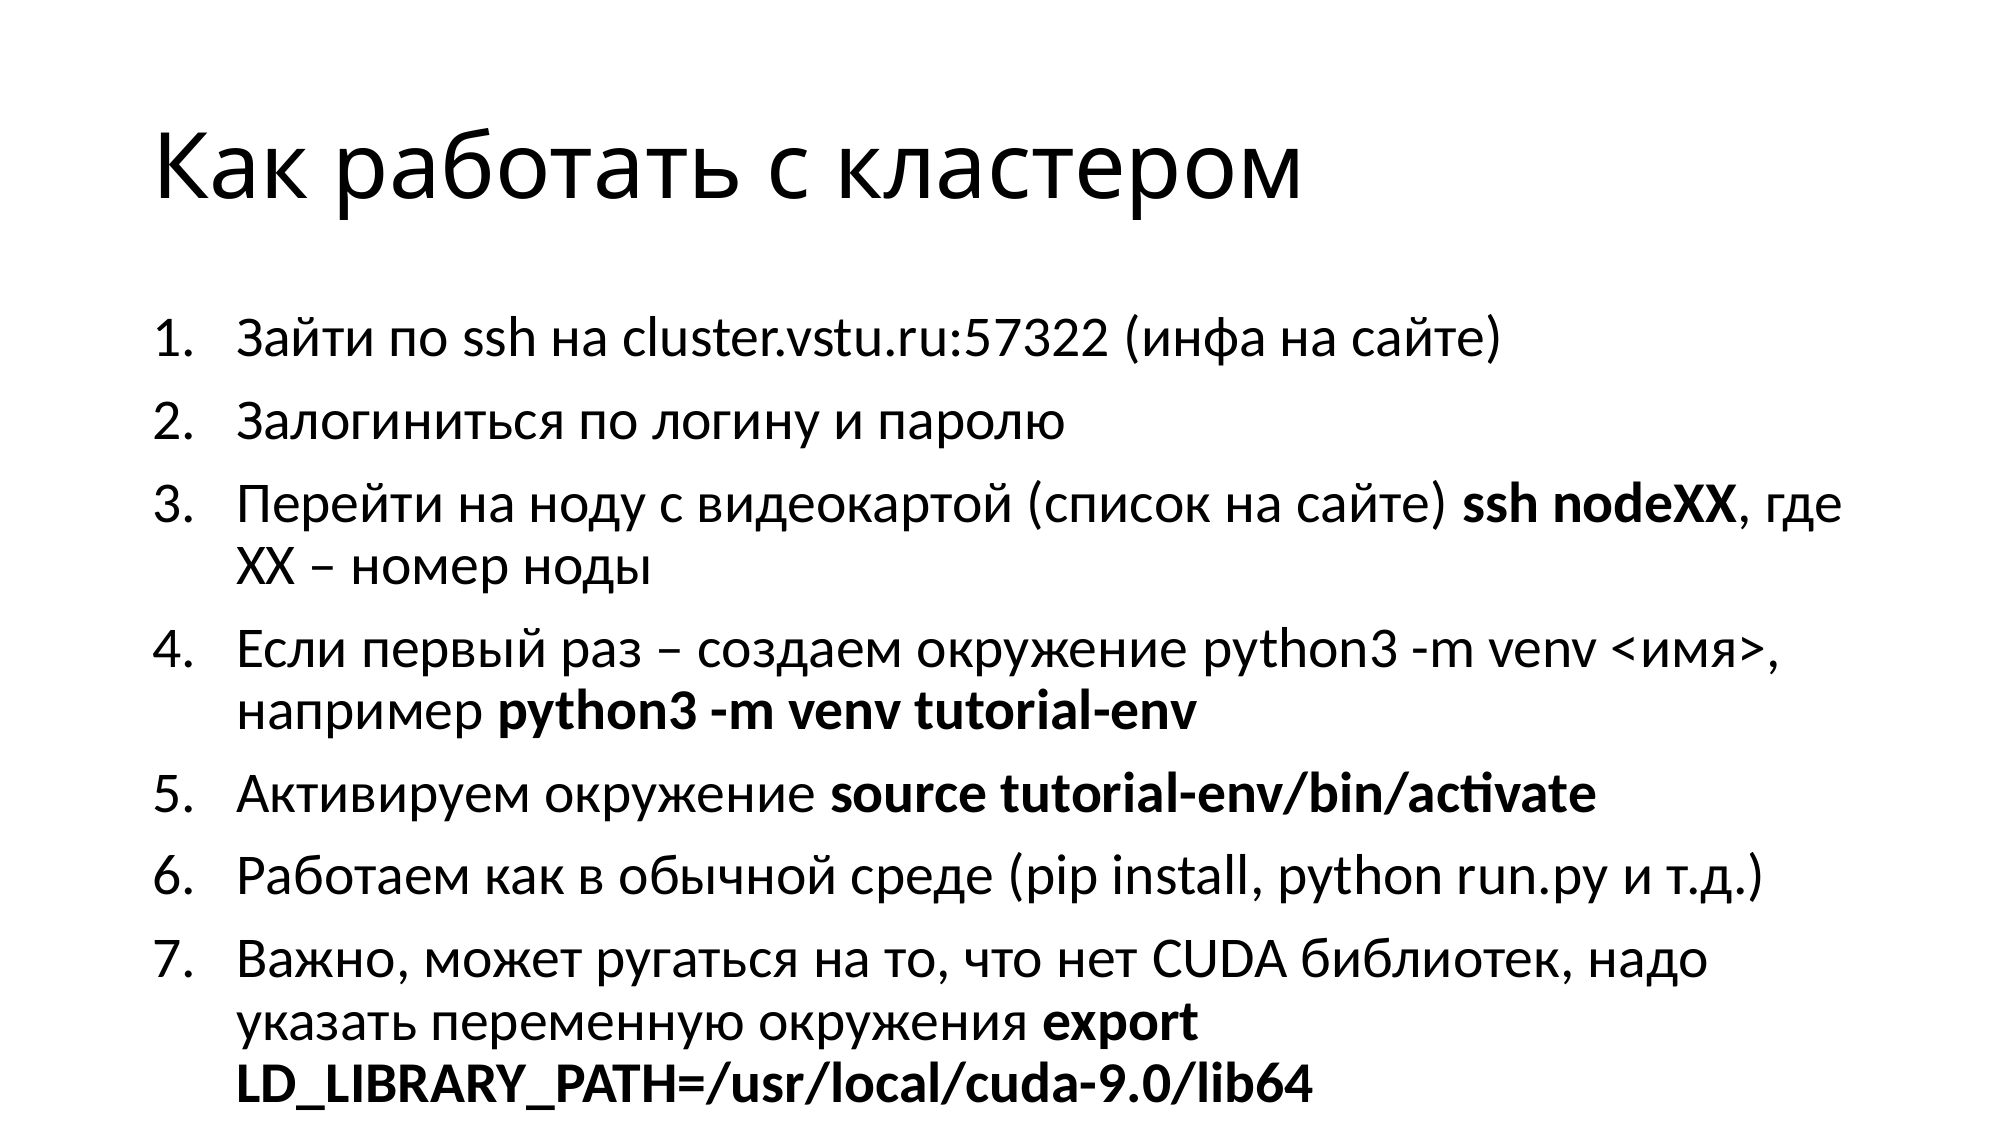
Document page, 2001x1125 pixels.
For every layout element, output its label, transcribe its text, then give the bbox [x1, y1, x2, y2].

list Зайти по ssh на cluster.vstu.ru:57322 (инфа на сайте) Залогиниться по логину и паролю Перейти на ноду с видеокартой (список на сайте) ssh nodeXX, где XX – номер ноды Если первый раз – создаем окружение python3 -m venv <имя>, например python3 -m venv tutorial-env Активируем окружение source tutorial-env/bin/activate Работаем как в обычной среде (pip install, python run.py и т.д.) Важно, может ругаться на то, что нет CUDA библиотек, надо указать переменную окружения export LD_LIBRARY_PATH=/usr/local/cuda-9.0/lib64 [137, 299, 1863, 1125]
title Как работать с кластером [137, 59, 1863, 278]
